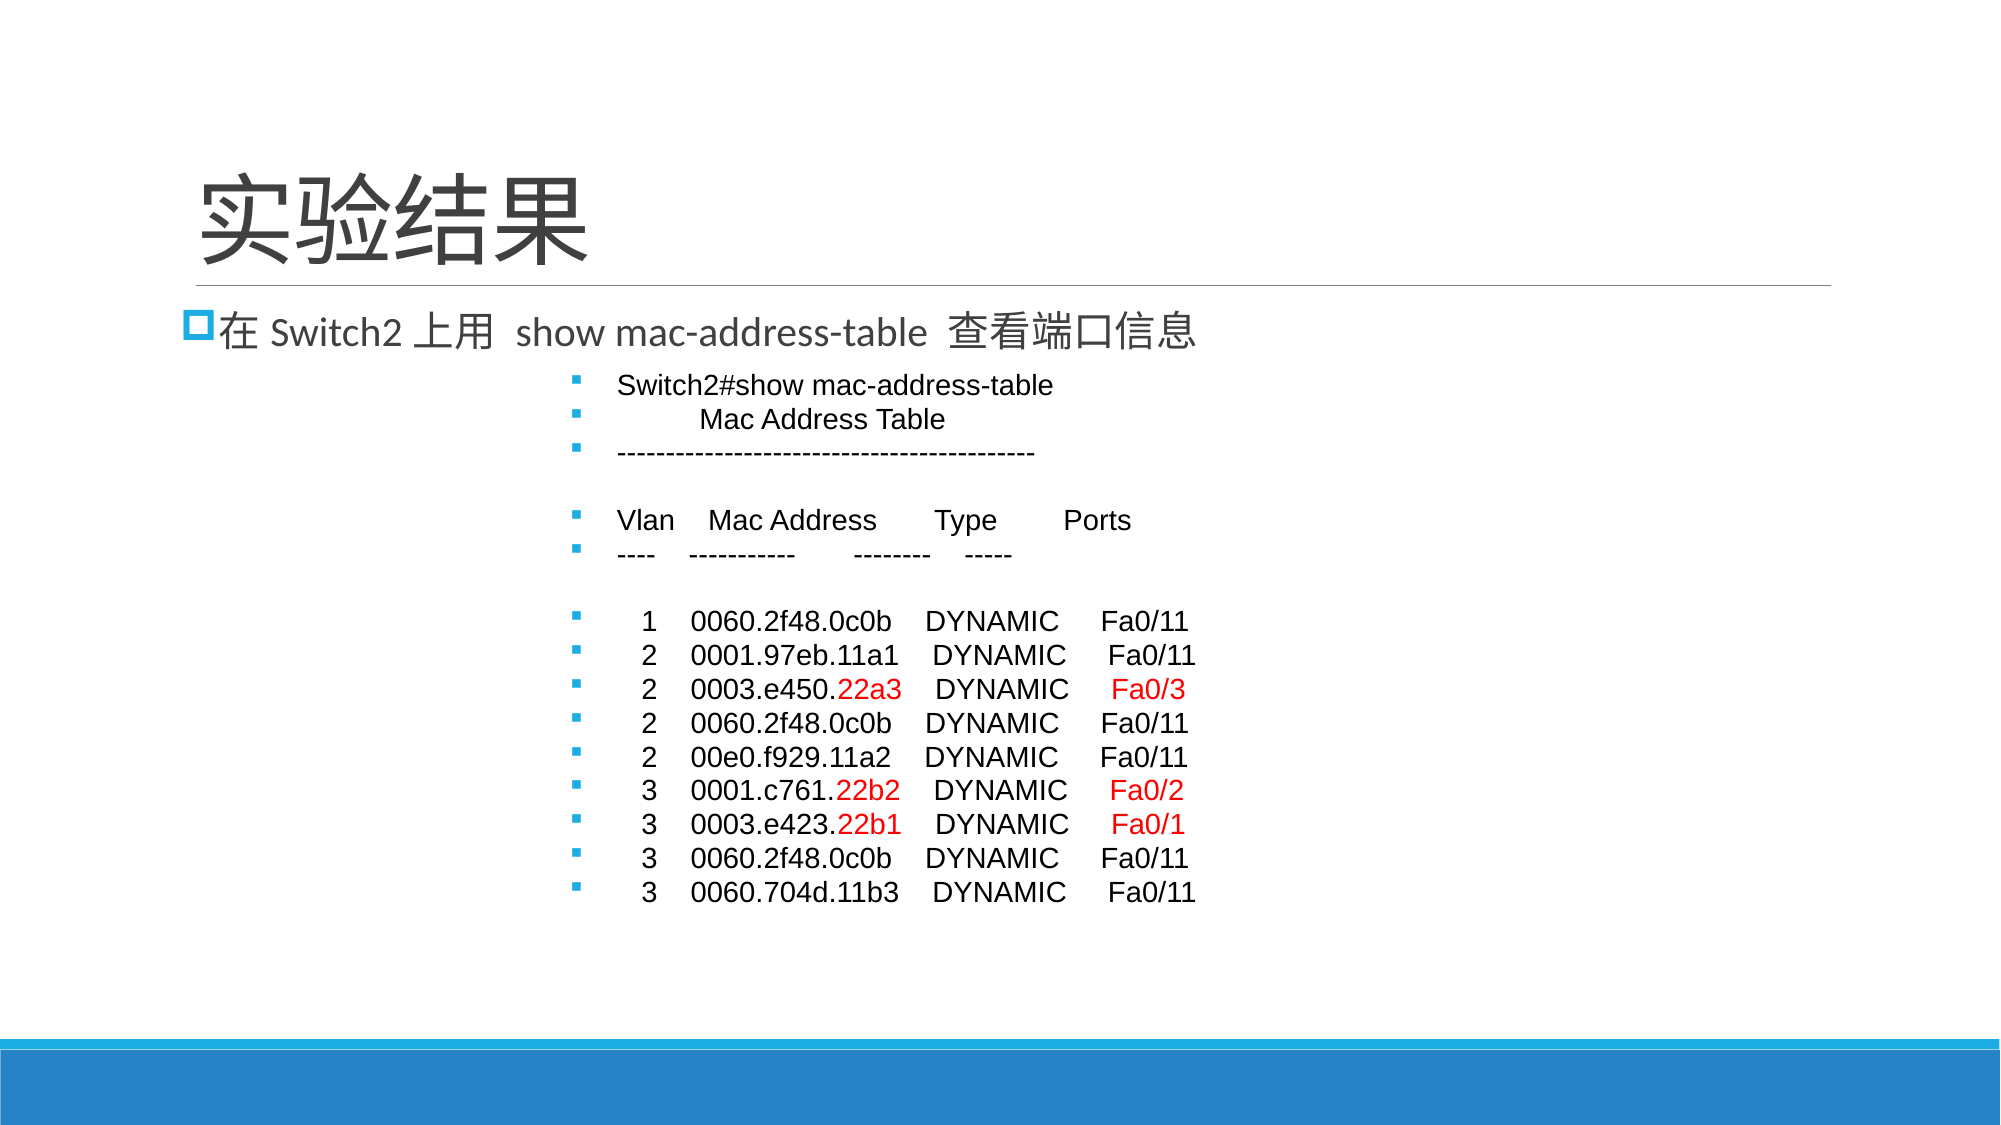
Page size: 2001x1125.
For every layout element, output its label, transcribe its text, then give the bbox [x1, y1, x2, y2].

text_box Switch2#show mac-address-table Mac Address Table ------------------------------------------- Vlan Mac Address Type Ports ---- ----------- -------- ----- 1 0060.2f48.0c0b DYNAMIC Fa0/11 2 0001.97eb.11a1 DYNAMIC Fa0/11 2 0003.e450.22a3 DYNAMIC Fa0/3 2 0060.2f48.0c0b DYNAMIC Fa0/11 2 00e0.f929.11a2 DYNAMIC Fa0/11 3 0001.c761.22b2 DYNAMIC Fa0/2 3 0003.e423.22b1 DYNAMIC Fa0/1 3 0060.2f48.0c0b DYNAMIC Fa0/11 3 0060.704d.11b3 DYNAMIC Fa0/11 [480, 365, 1674, 1125]
title 实验结果 [180, 47, 1830, 285]
list 在Switch2上用 show mac-address-table 查看端口信息 [180, 302, 1830, 1031]
